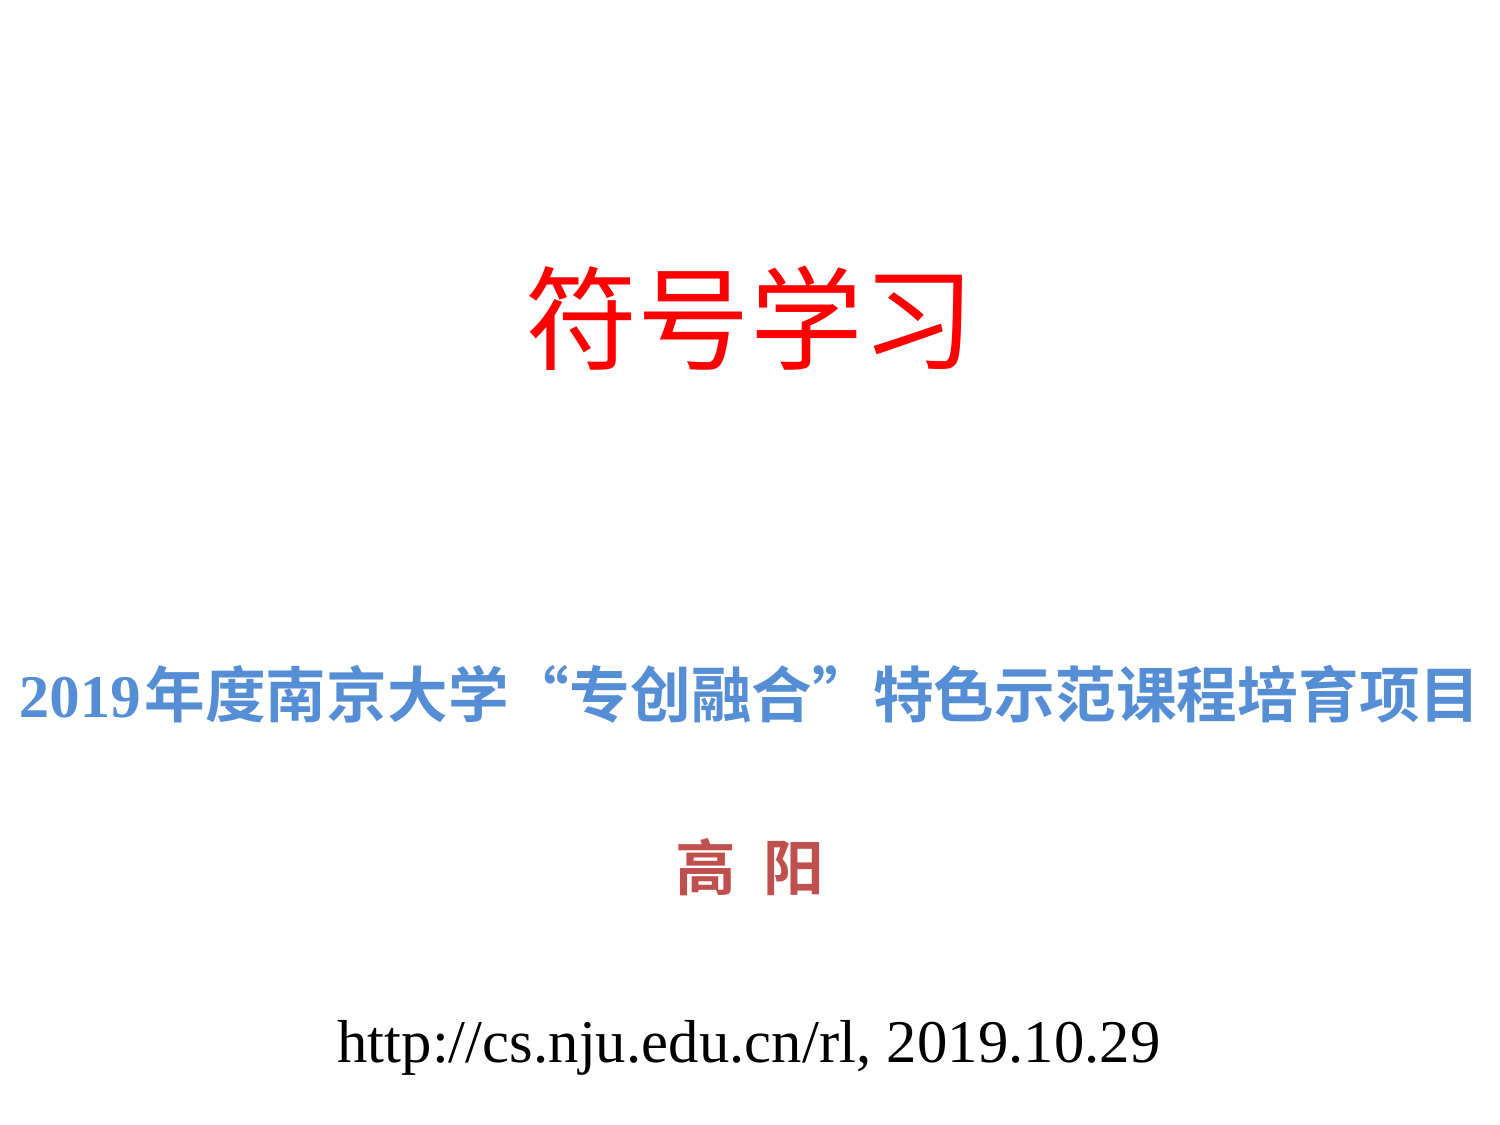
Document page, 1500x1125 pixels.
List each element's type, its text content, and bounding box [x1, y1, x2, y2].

title 符号学习 [112, 196, 1388, 438]
subtitle 2019年度南京大学“专创融合”特色示范课程培育项目 高 阳 http://cs.nju.edu.cn/rl, 2019.10.29 [0, 562, 1500, 1125]
